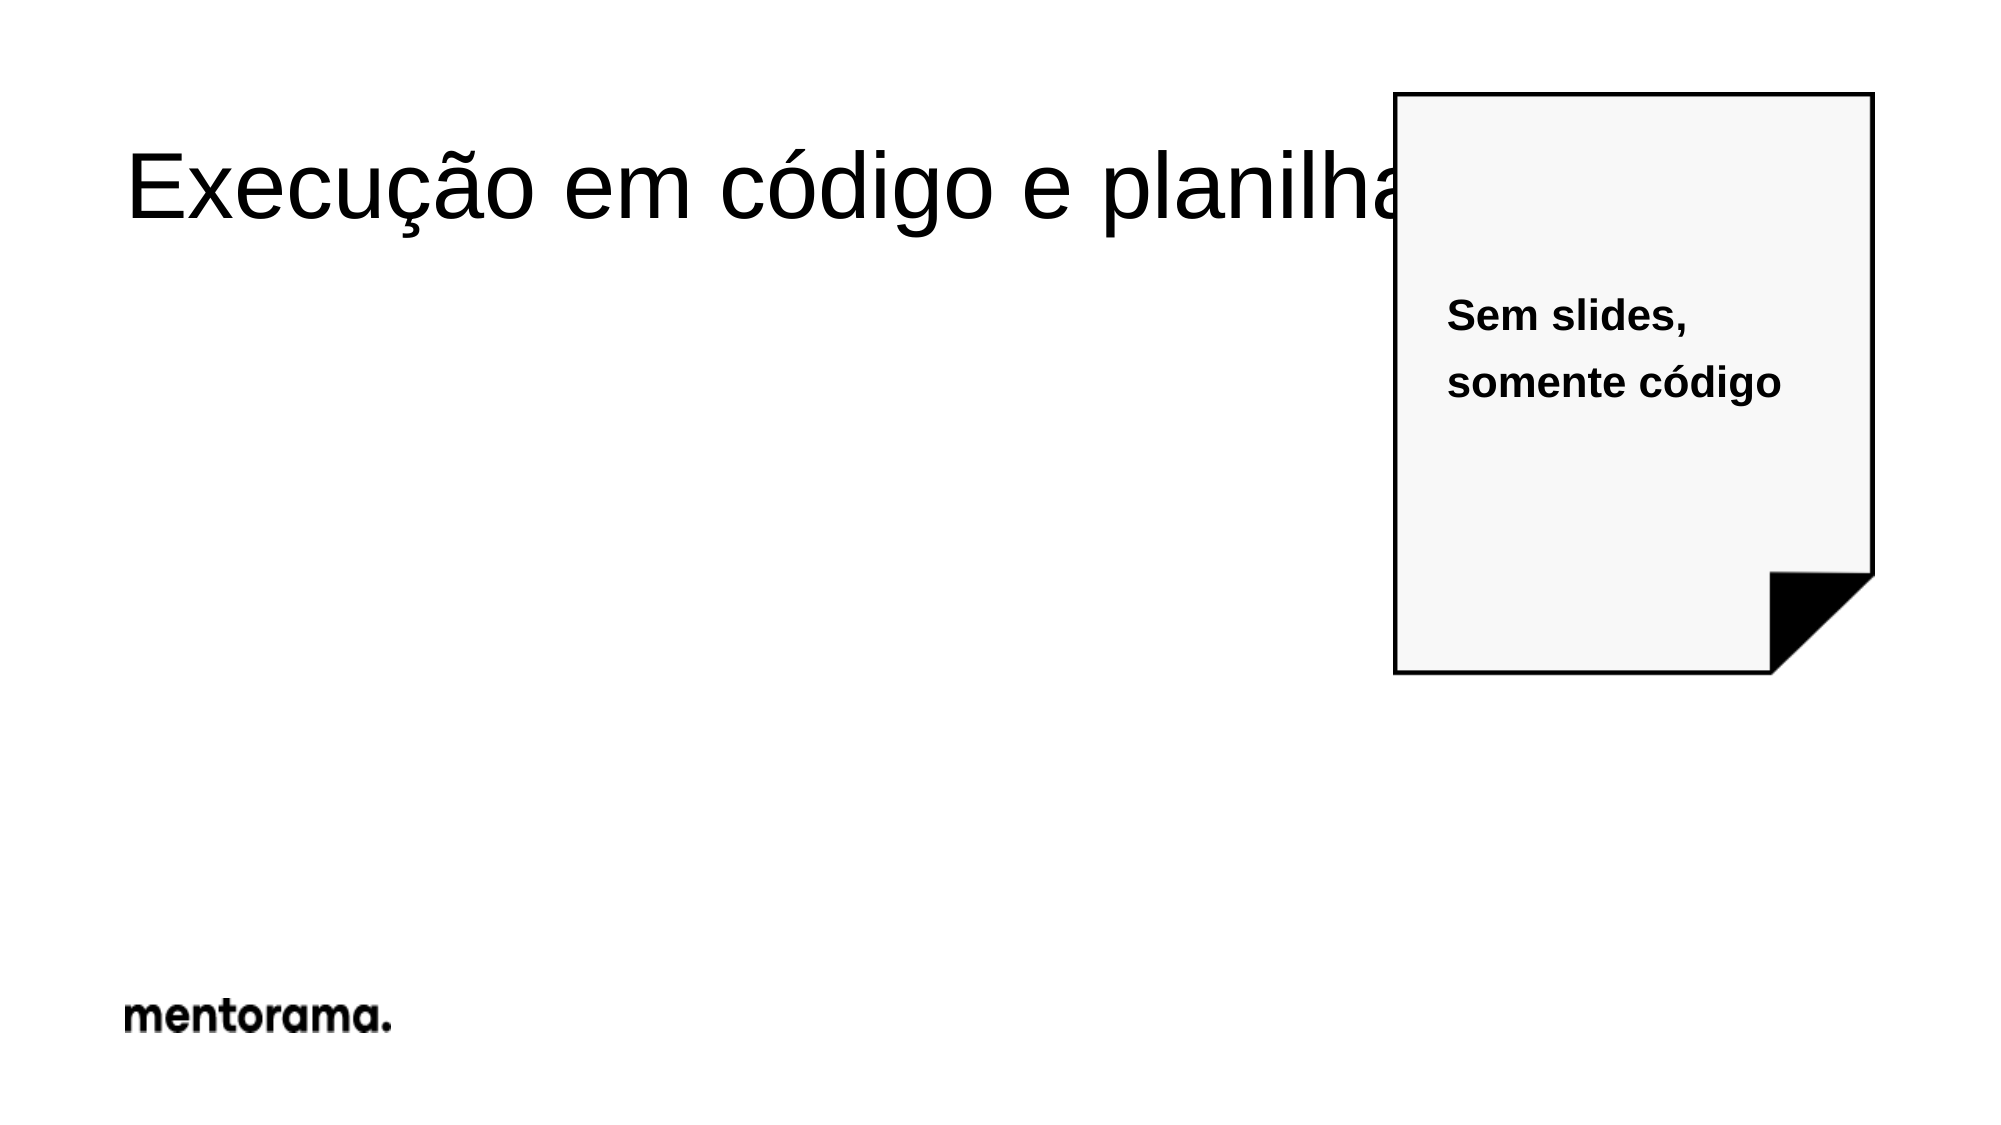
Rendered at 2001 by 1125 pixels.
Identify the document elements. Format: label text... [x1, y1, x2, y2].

picture [124, 998, 391, 1033]
picture [1393, 91, 1876, 680]
text_box Execução em código e planilha [125, 93, 1390, 216]
